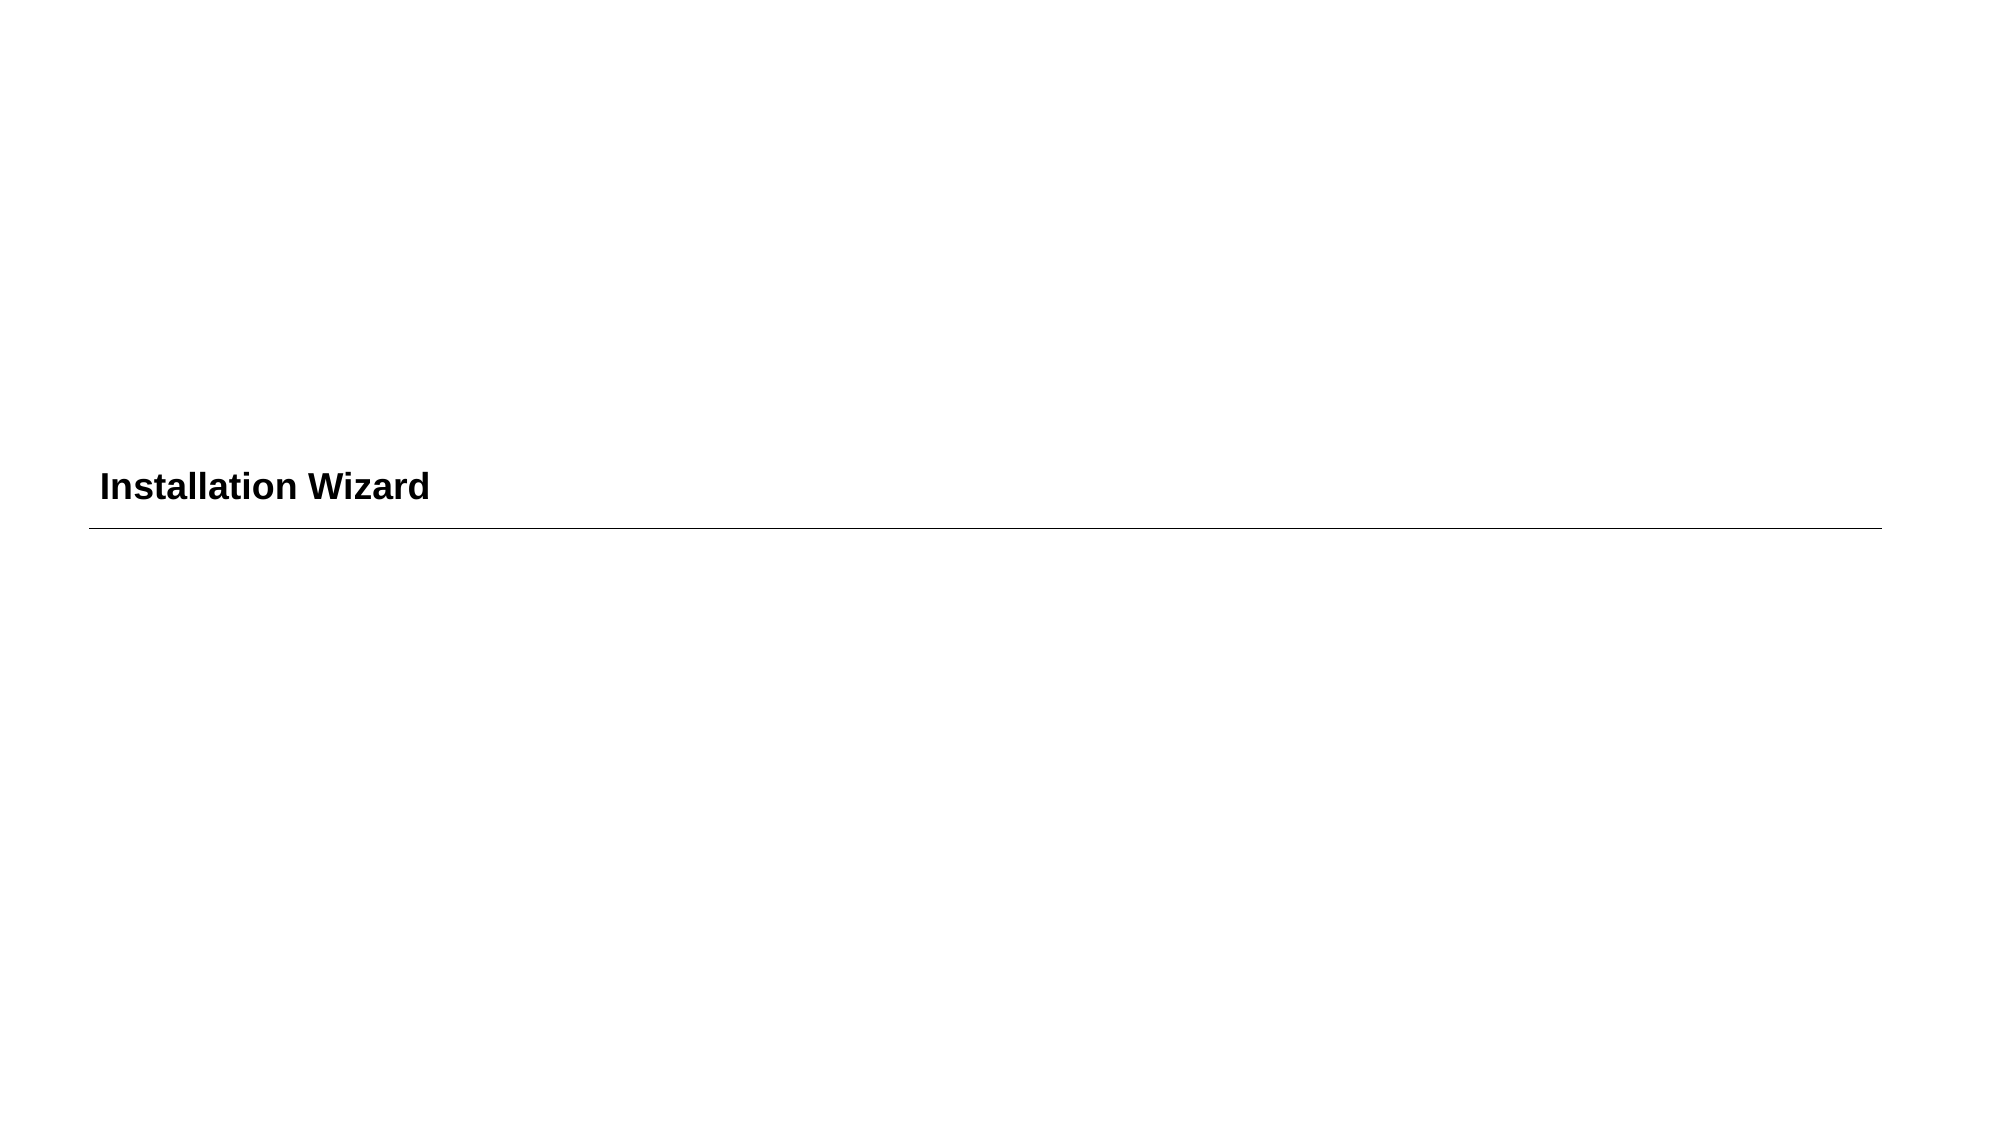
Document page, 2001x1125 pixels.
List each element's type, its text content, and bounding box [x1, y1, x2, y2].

text_box Installation Wizard [43, 454, 446, 515]
